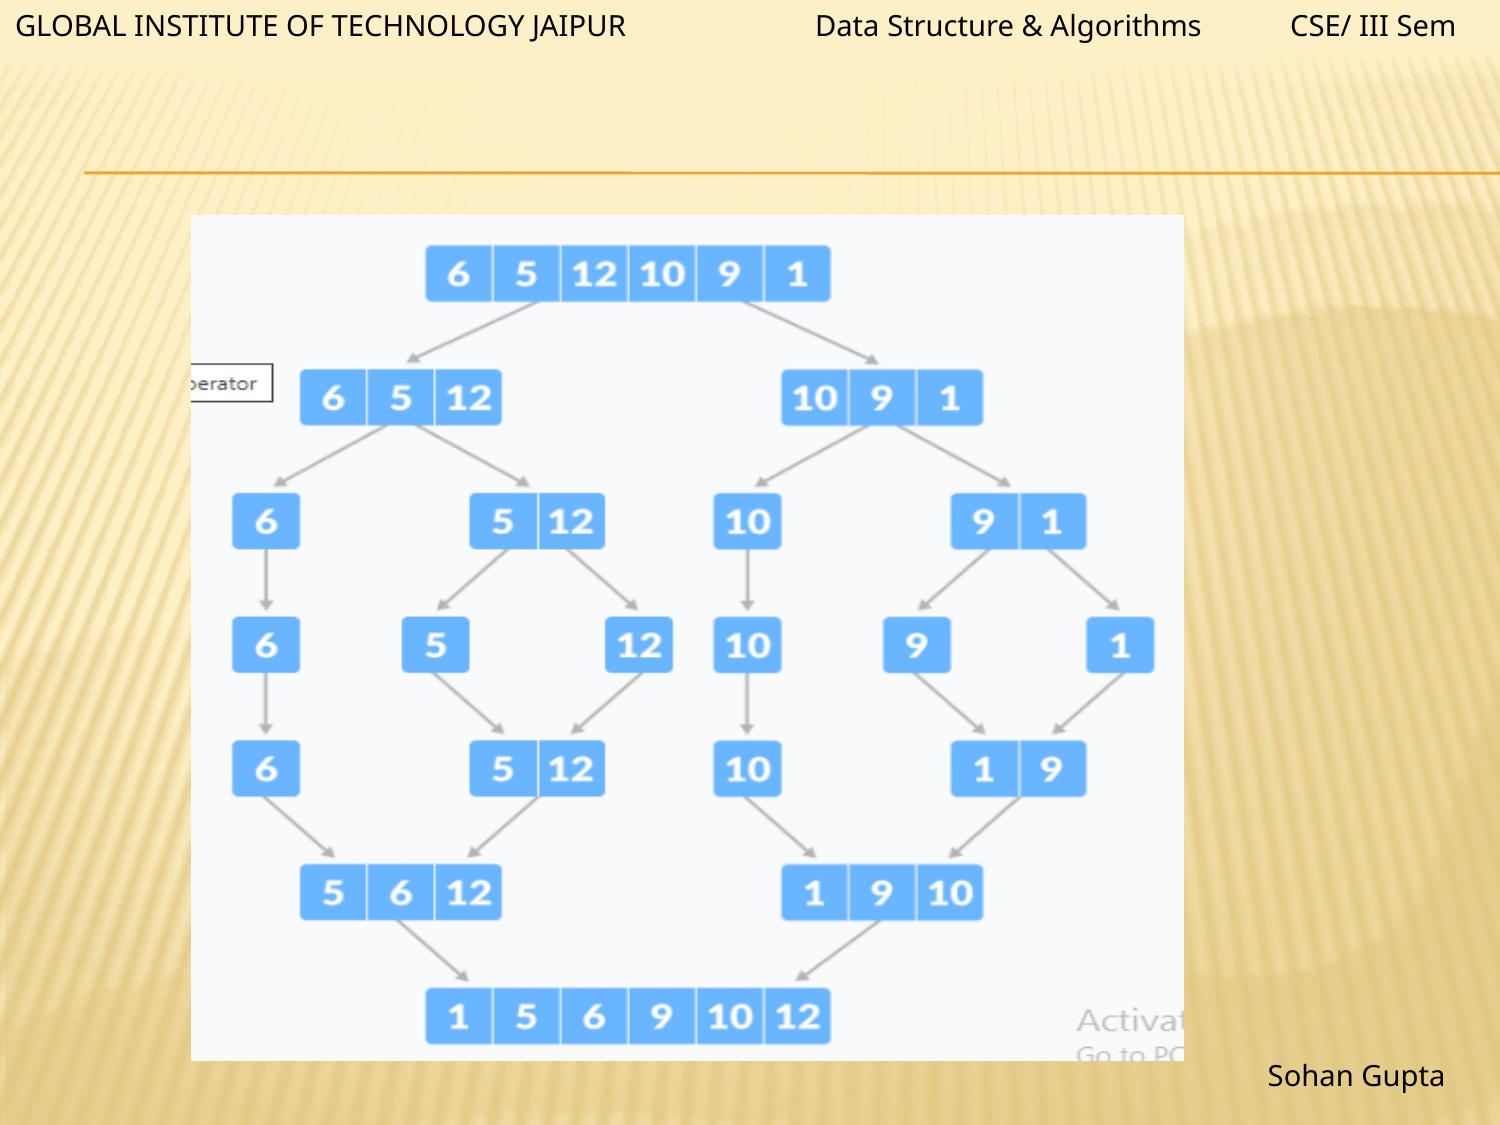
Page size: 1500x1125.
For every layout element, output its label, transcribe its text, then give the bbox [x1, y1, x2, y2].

picture [0, 51, 1500, 1125]
text_box Sohan Gupta [1252, 1049, 1500, 1100]
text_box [0, 0, 1500, 51]
